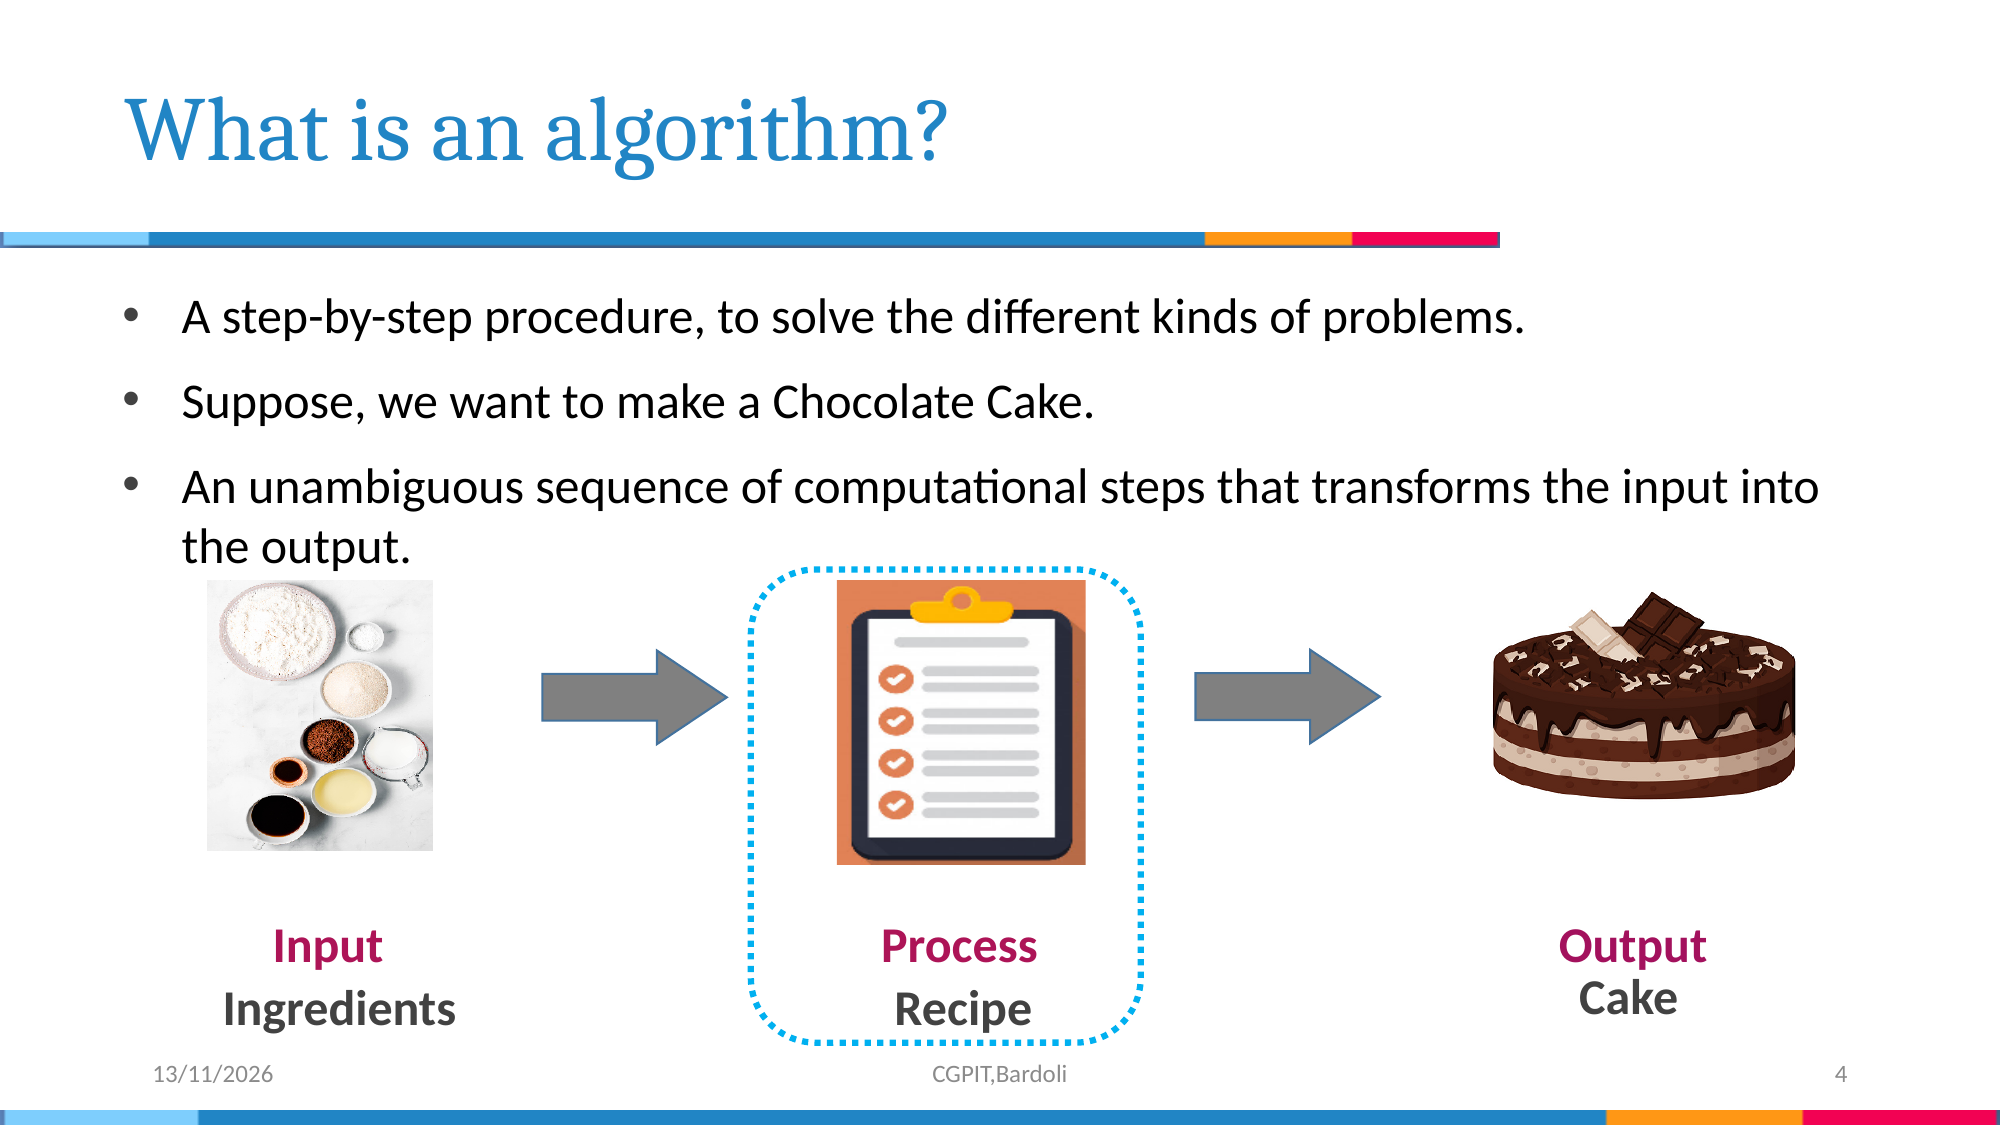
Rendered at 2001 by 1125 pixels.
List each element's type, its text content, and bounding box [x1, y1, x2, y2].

text_box A step-by-step procedure, to solve the different kinds of problems. Suppose, we want to make a Chocolate Cake. An unambiguous sequence of computational steps that transforms the input into the output. [107, 276, 1893, 826]
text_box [207, 569, 1805, 1043]
slide_number 4 [1412, 1042, 1863, 1103]
footer CGPIT,Bardoli [662, 1043, 1338, 1103]
title What is an algorithm? [109, 21, 1952, 240]
picture [0, 1110, 2000, 1125]
picture [0, 232, 1500, 248]
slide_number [137, 1042, 588, 1103]
